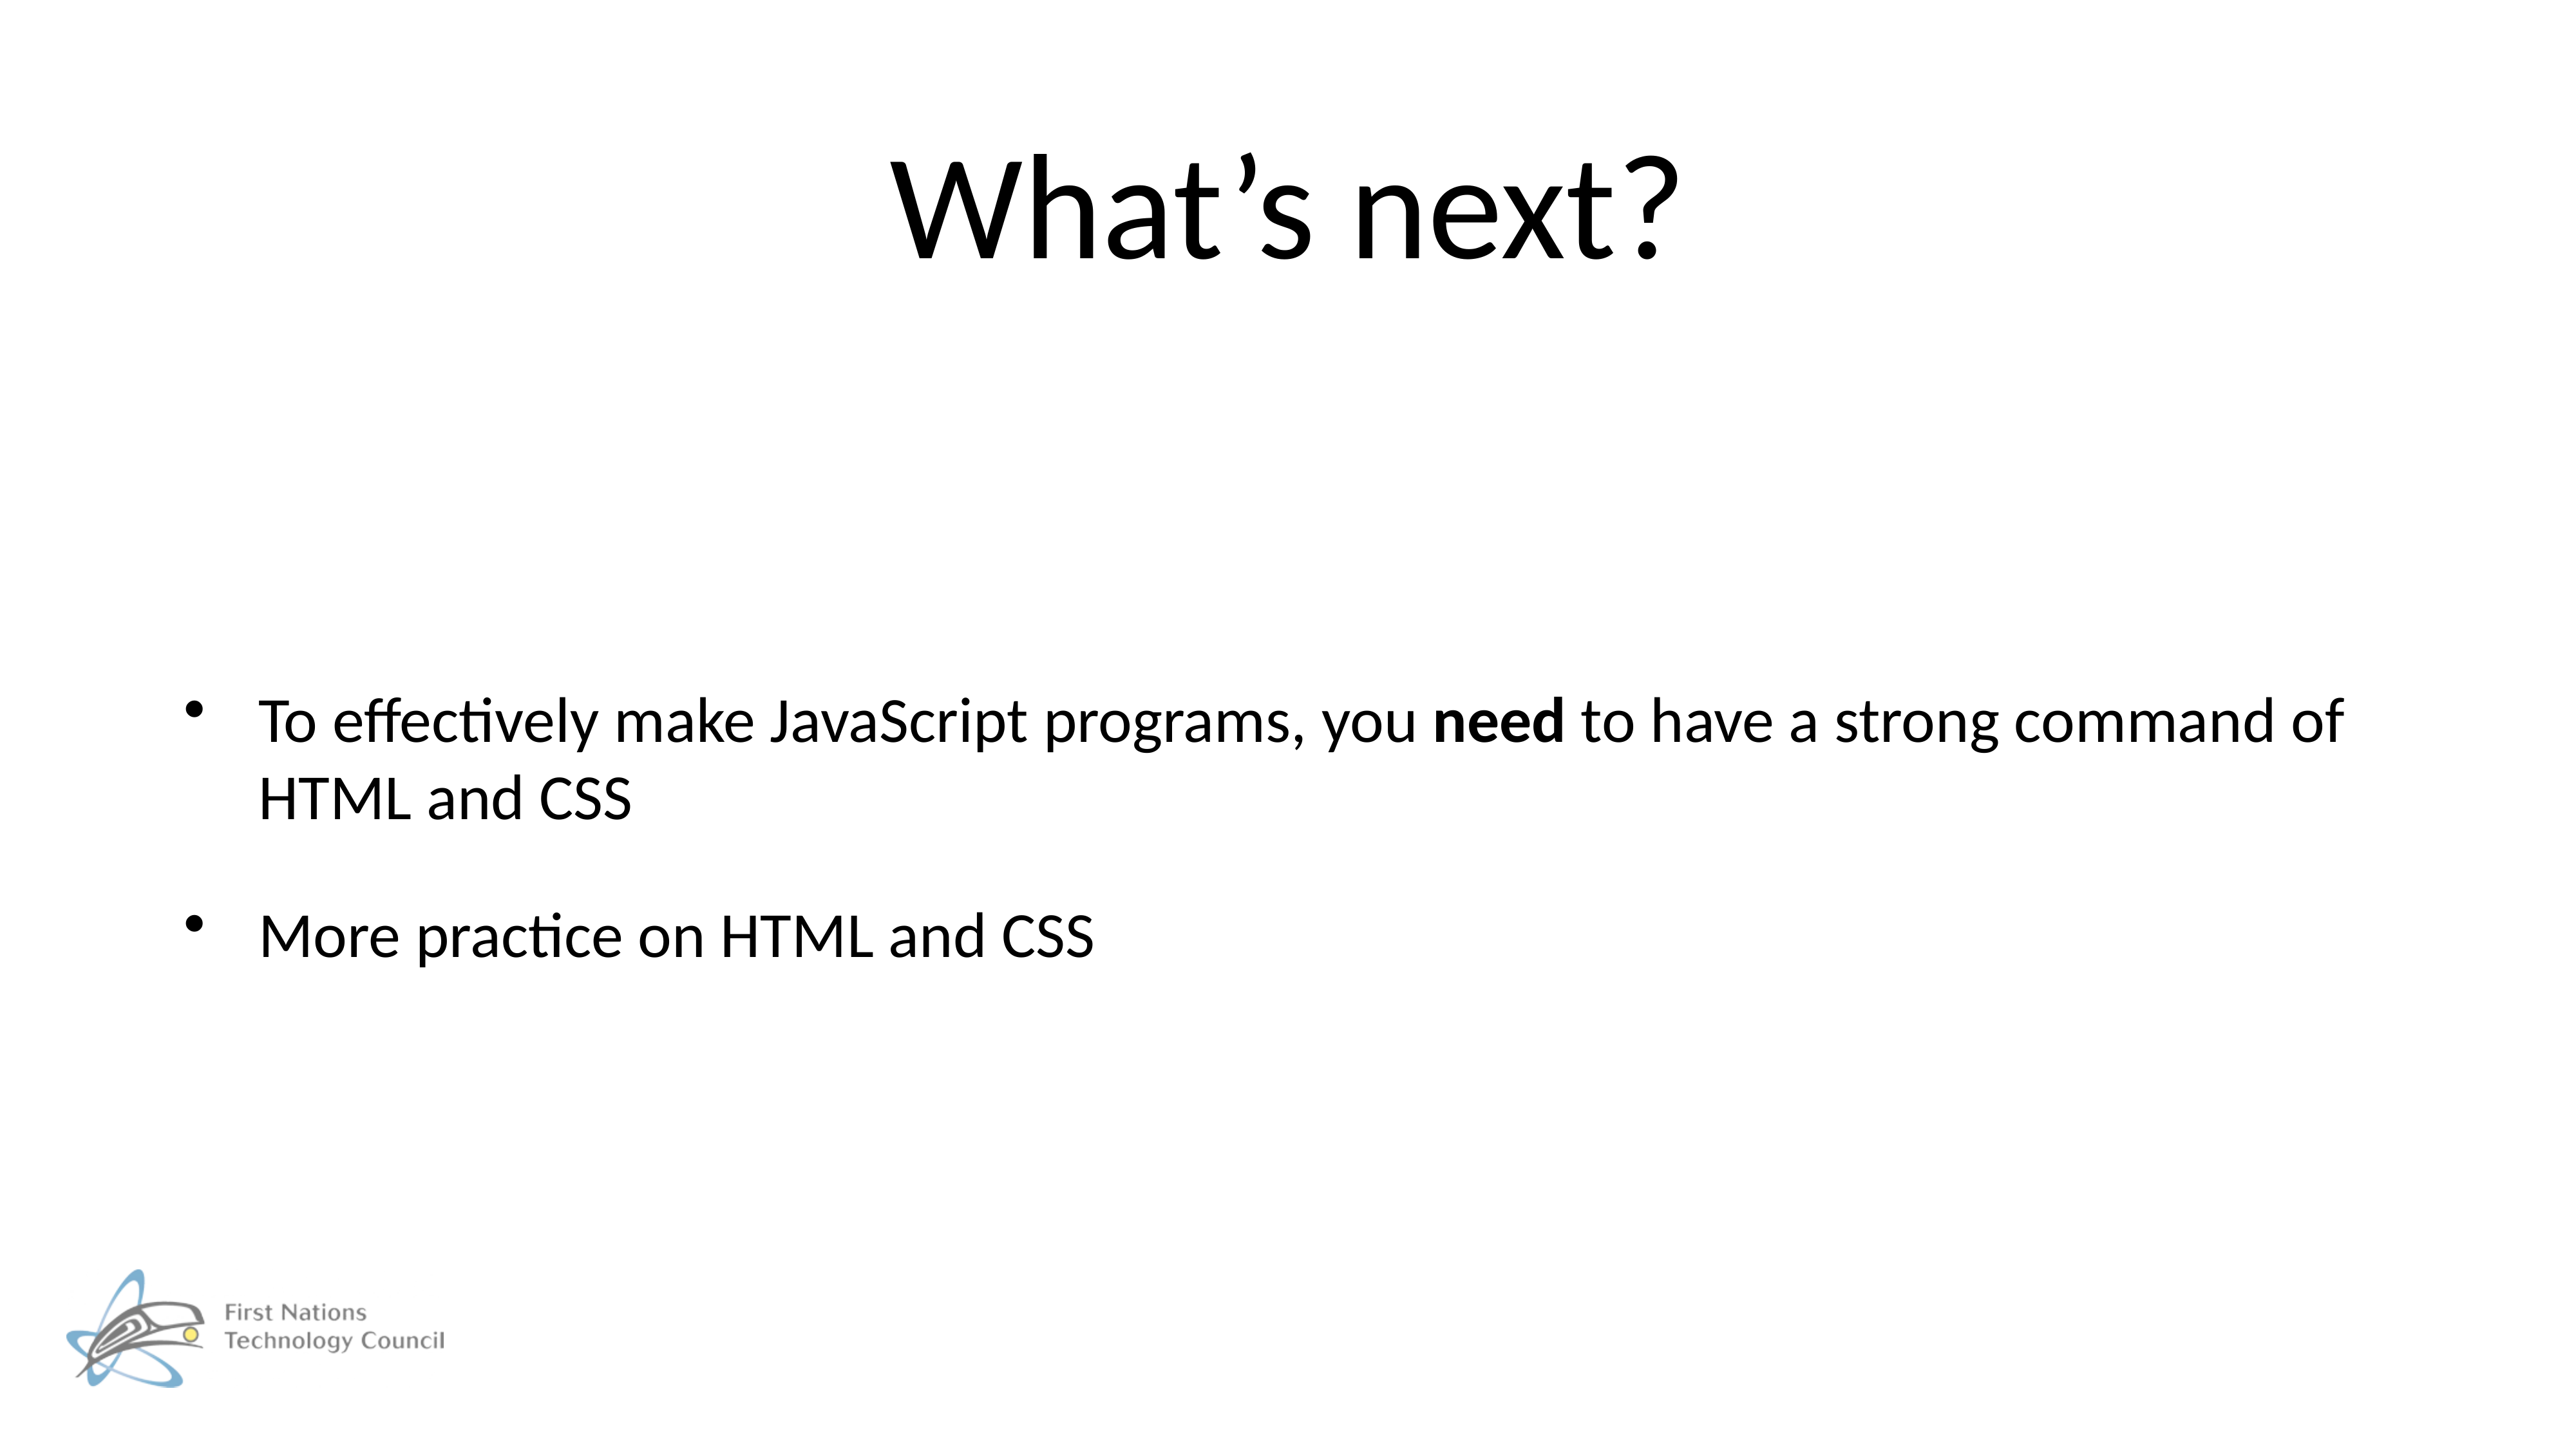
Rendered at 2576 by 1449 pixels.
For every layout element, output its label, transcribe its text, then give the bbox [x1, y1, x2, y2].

list To effectively make JavaScript programs, you need to have a strong command of HTML and CSS More practice on HTML and CSS [178, 376, 2398, 1271]
title What’s next? [178, 77, 2398, 320]
